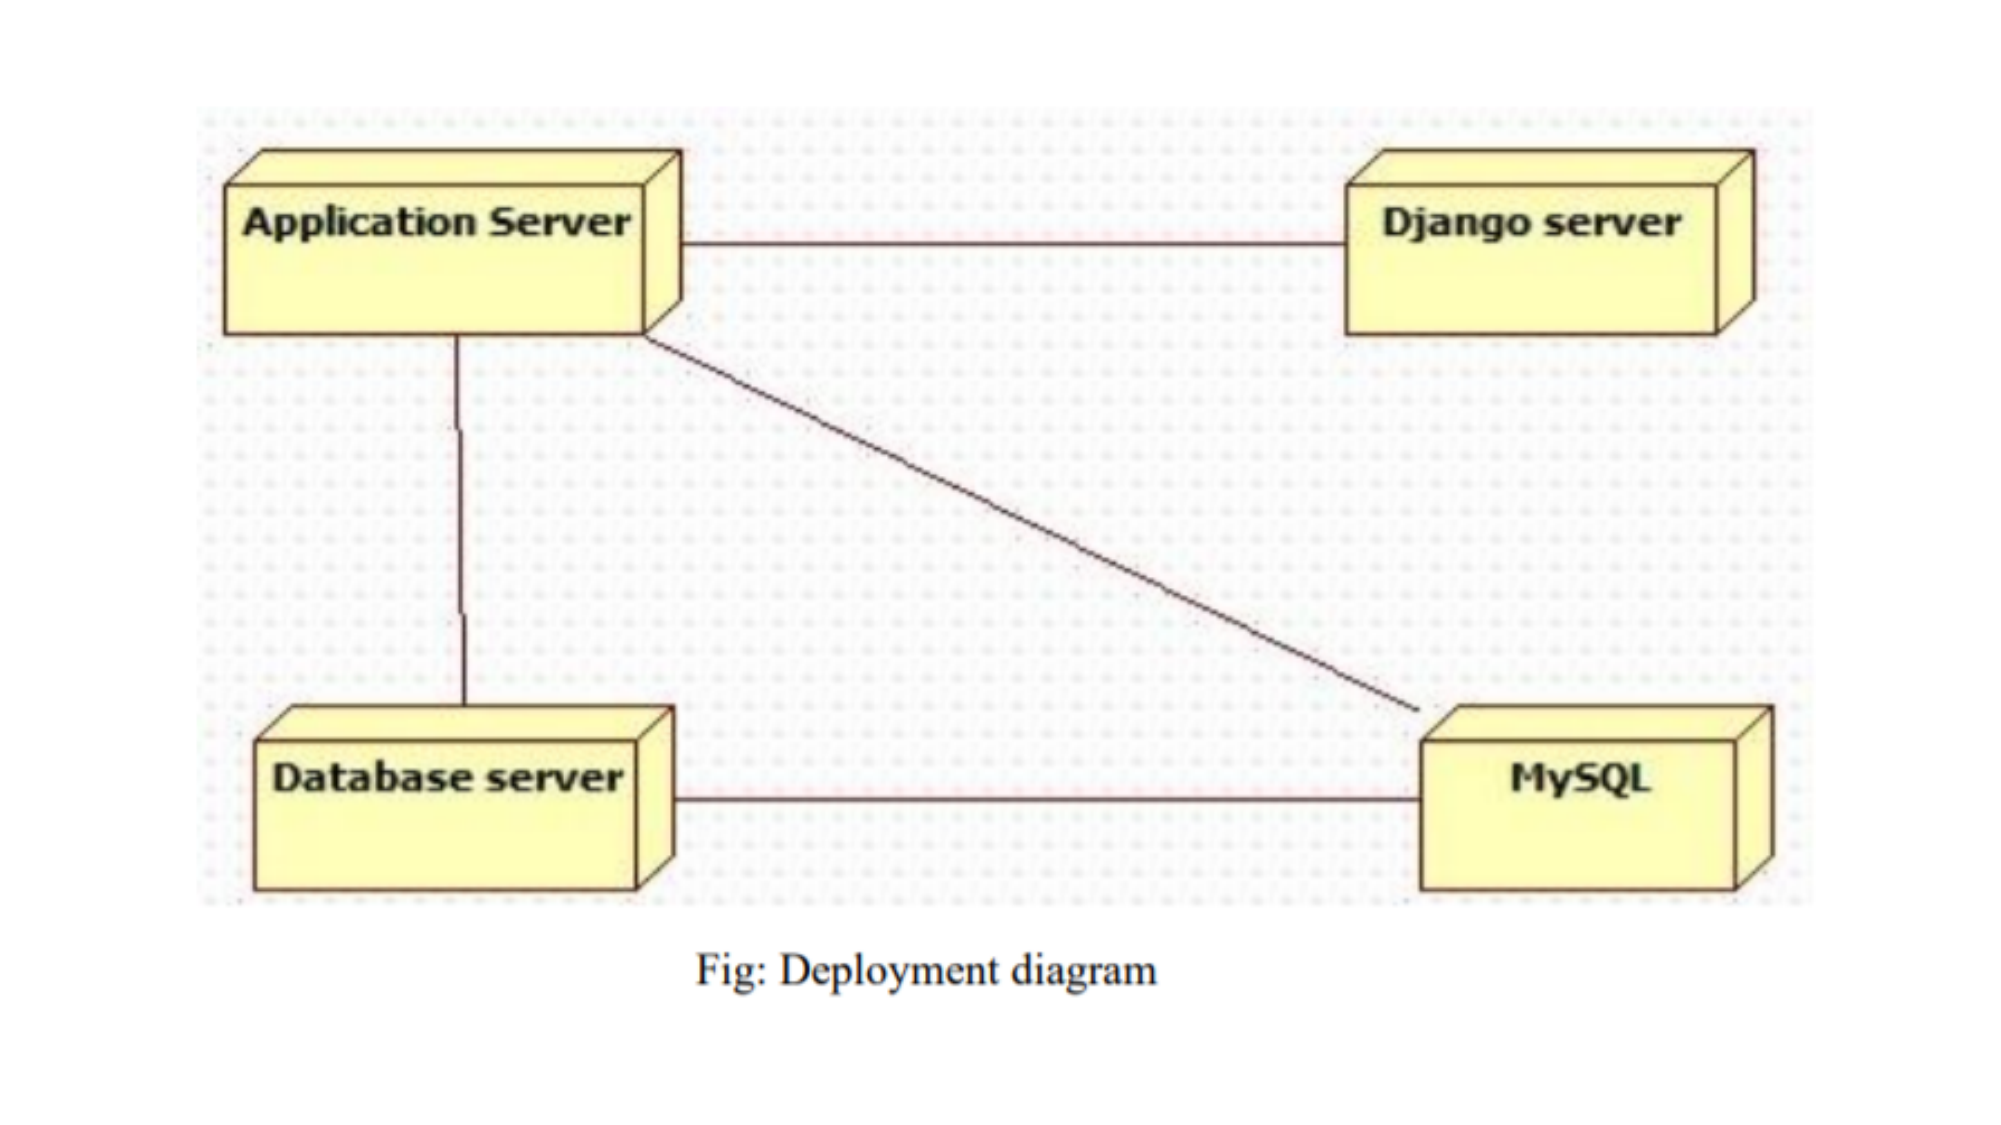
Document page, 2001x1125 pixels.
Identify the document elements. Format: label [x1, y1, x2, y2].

list [183, 105, 1816, 1020]
